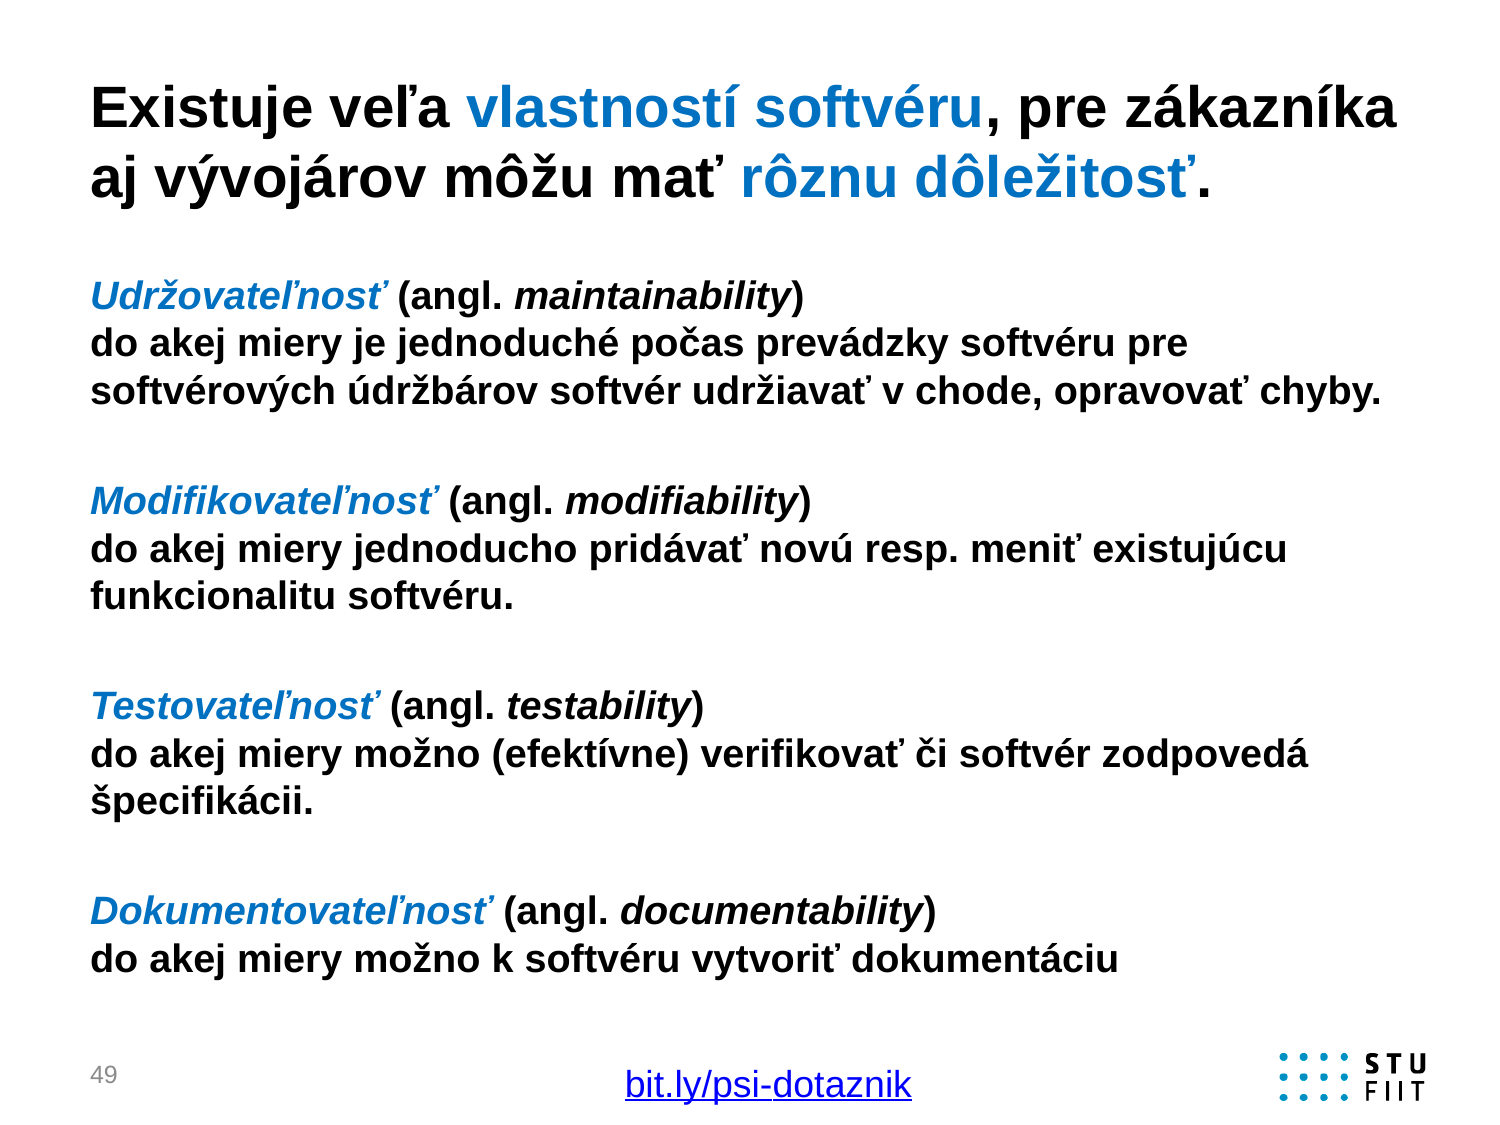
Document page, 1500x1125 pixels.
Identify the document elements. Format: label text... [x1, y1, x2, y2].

title Existuje veľa vlastností softvéru, pre zákazníka aj vývojárov môžu mať rôznu dôležitosť. [75, 45, 1425, 233]
slide_number 49 [75, 1043, 425, 1104]
list Udržovateľnosť (angl. maintainability) do akej miery je jednoduché počas prevádzky softvéru pre softvérových údržbárov softvér udržiavať v chode, opravovať chyby. Modifikovateľnosť (angl. modifiability) do akej miery jednoducho pridávať novú resp. meniť existujúcu funkcionalitu softvéru. Testovateľnosť (angl. testability) do akej miery možno (efektívne) verifikovať či softvér zodpovedá špecifikácii. Dokumentovateľnosť (angl. documentability) do akej miery možno k softvéru vytvoriť dokumentáciu [75, 262, 1425, 1005]
picture [1269, 1045, 1436, 1118]
